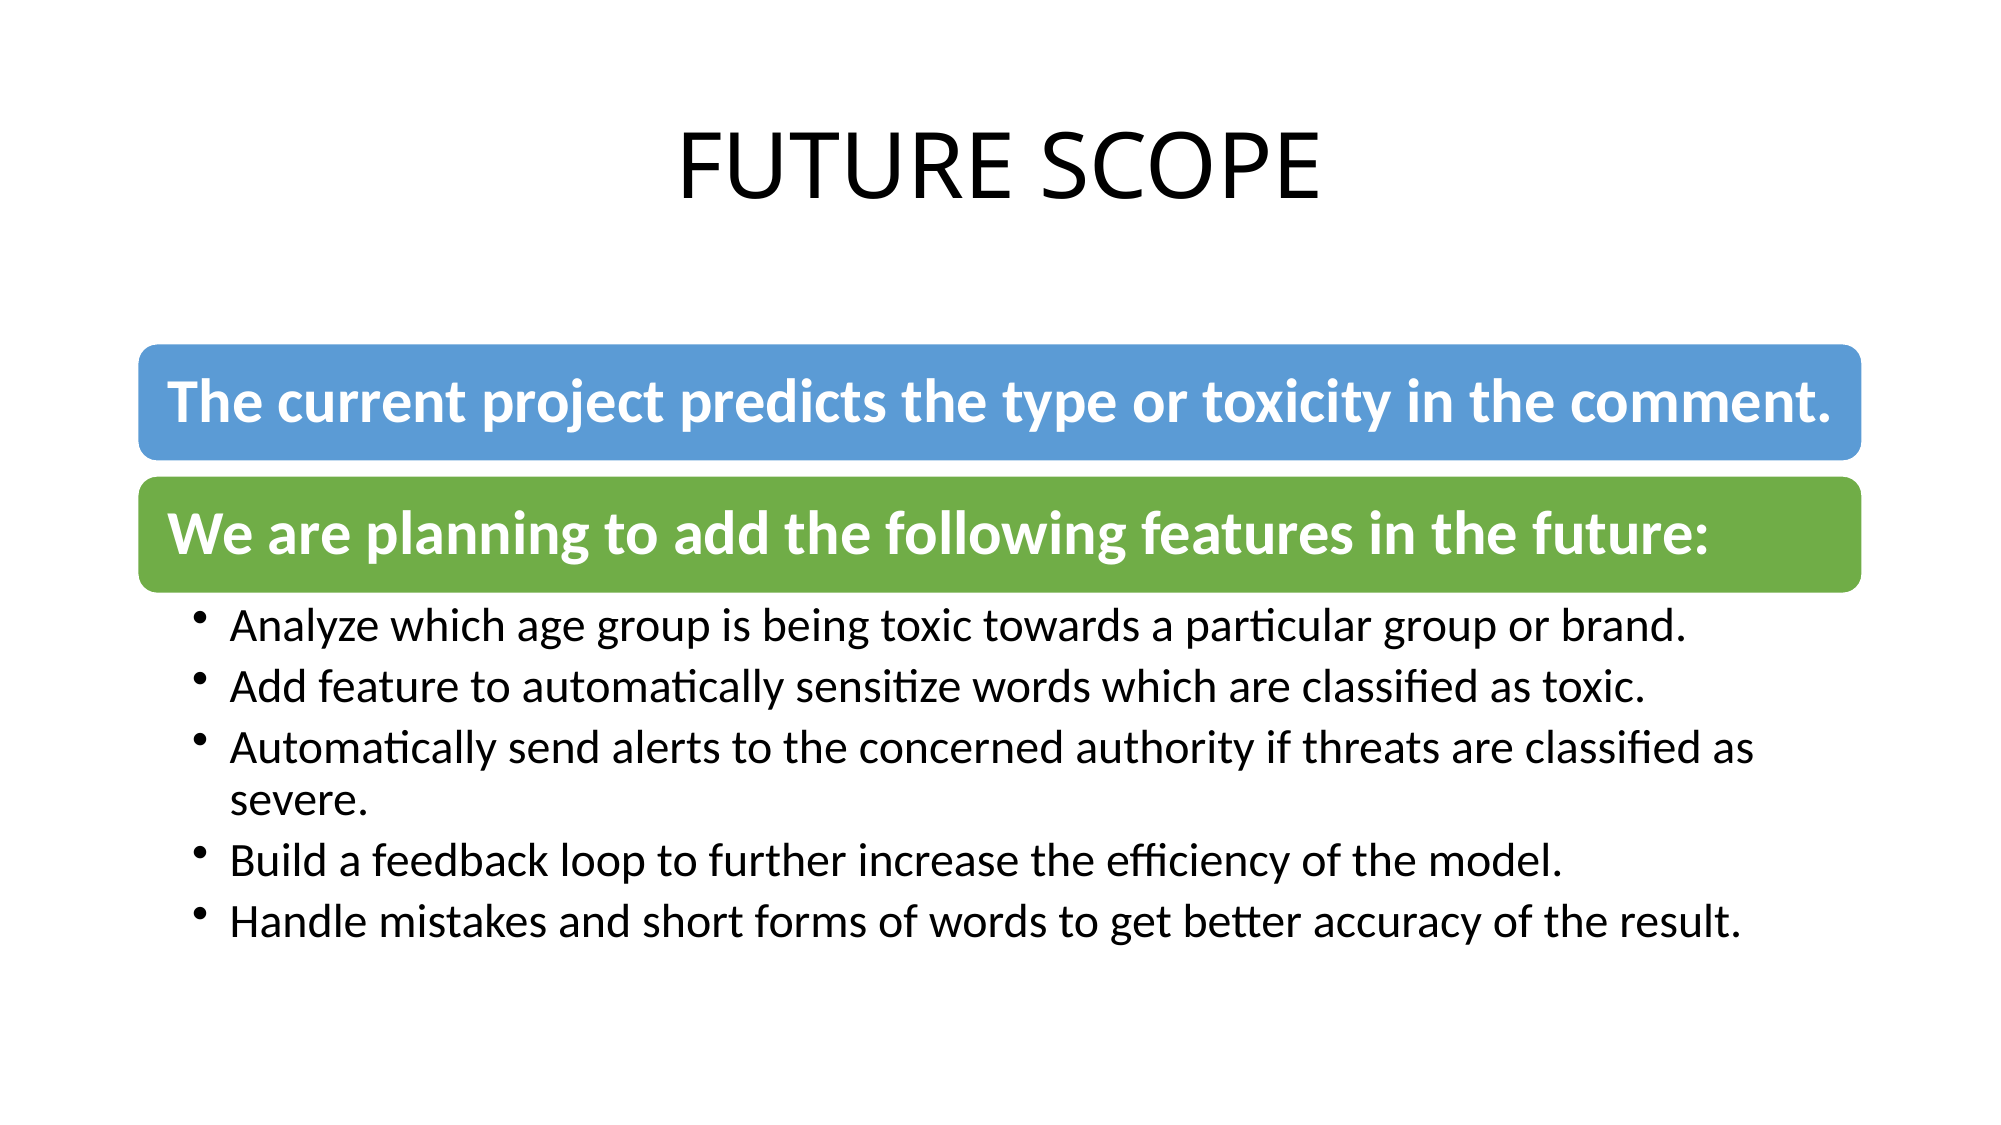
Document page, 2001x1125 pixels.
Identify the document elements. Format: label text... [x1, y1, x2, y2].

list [137, 299, 1863, 1014]
title FUTURE SCOPE [137, 59, 1863, 278]
